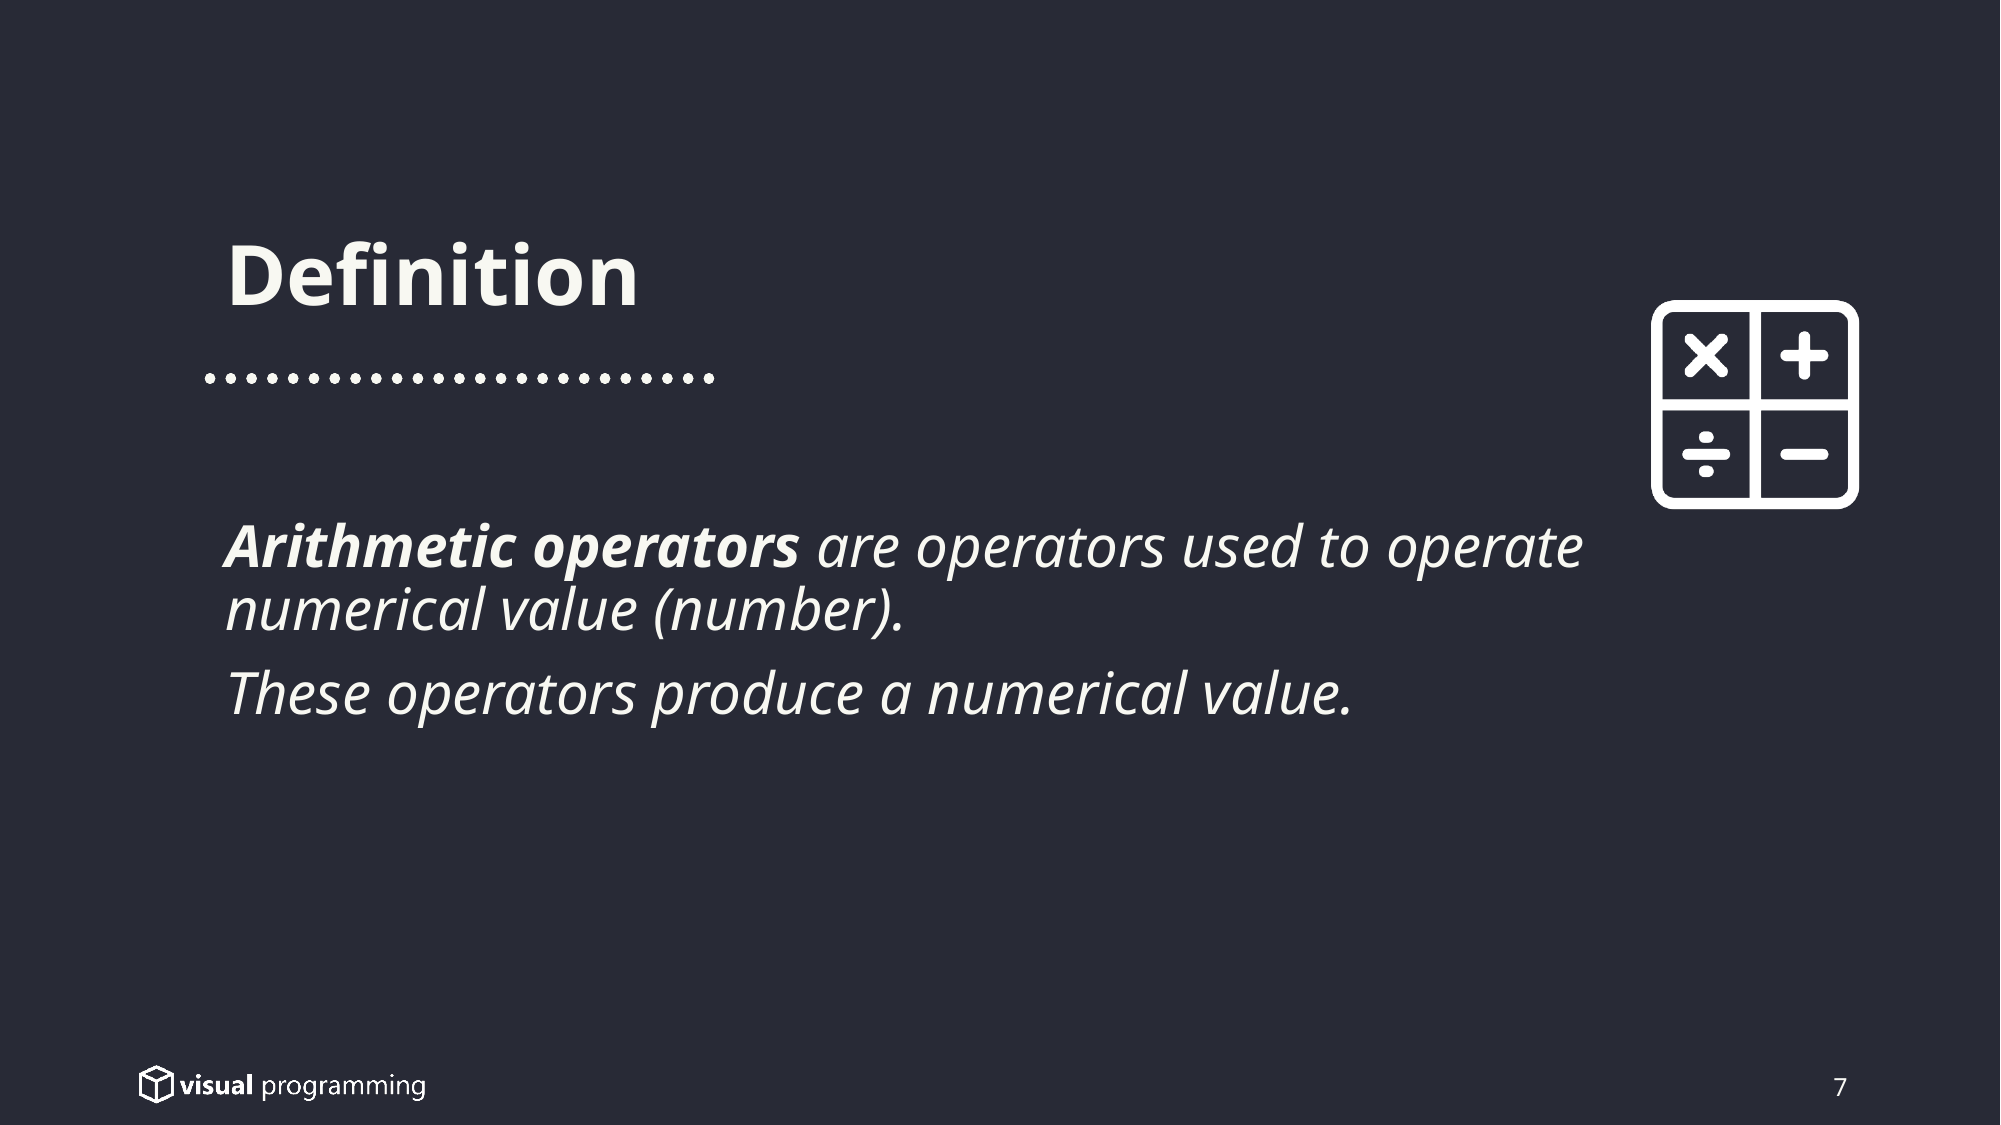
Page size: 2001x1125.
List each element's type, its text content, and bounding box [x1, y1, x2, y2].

list Definition [210, 218, 1785, 339]
picture [1649, 299, 1860, 510]
picture [137, 1059, 443, 1117]
slide_number 7 [1751, 1058, 1863, 1119]
list Arithmetic operators are operators used to operate numerical value (number). These operators produce a numerical value. [210, 449, 1785, 796]
